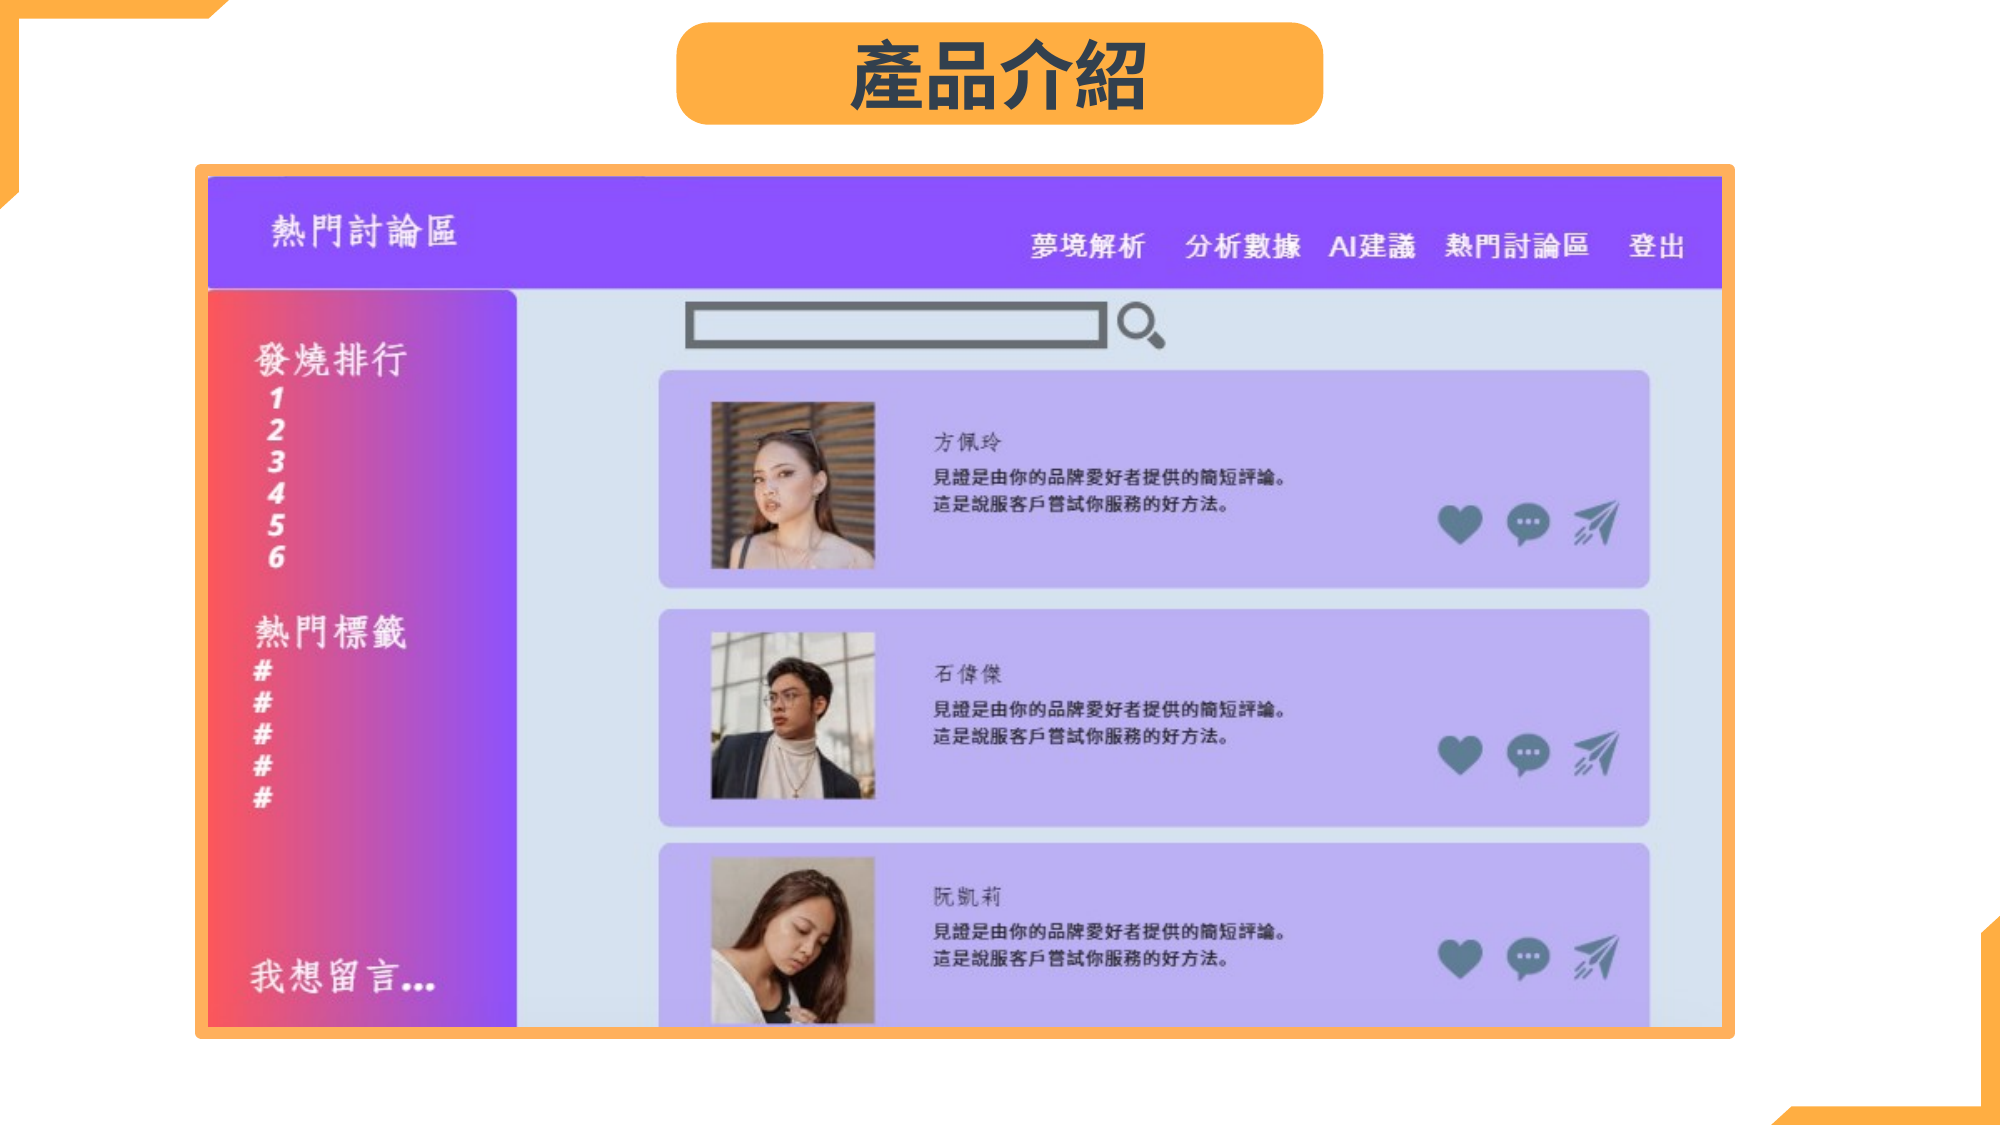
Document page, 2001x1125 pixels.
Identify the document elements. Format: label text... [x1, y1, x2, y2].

text_box [1769, 914, 2000, 1125]
picture [207, 176, 1723, 1027]
text_box [0, 0, 231, 211]
text_box 產品介紹 [675, 21, 1325, 126]
